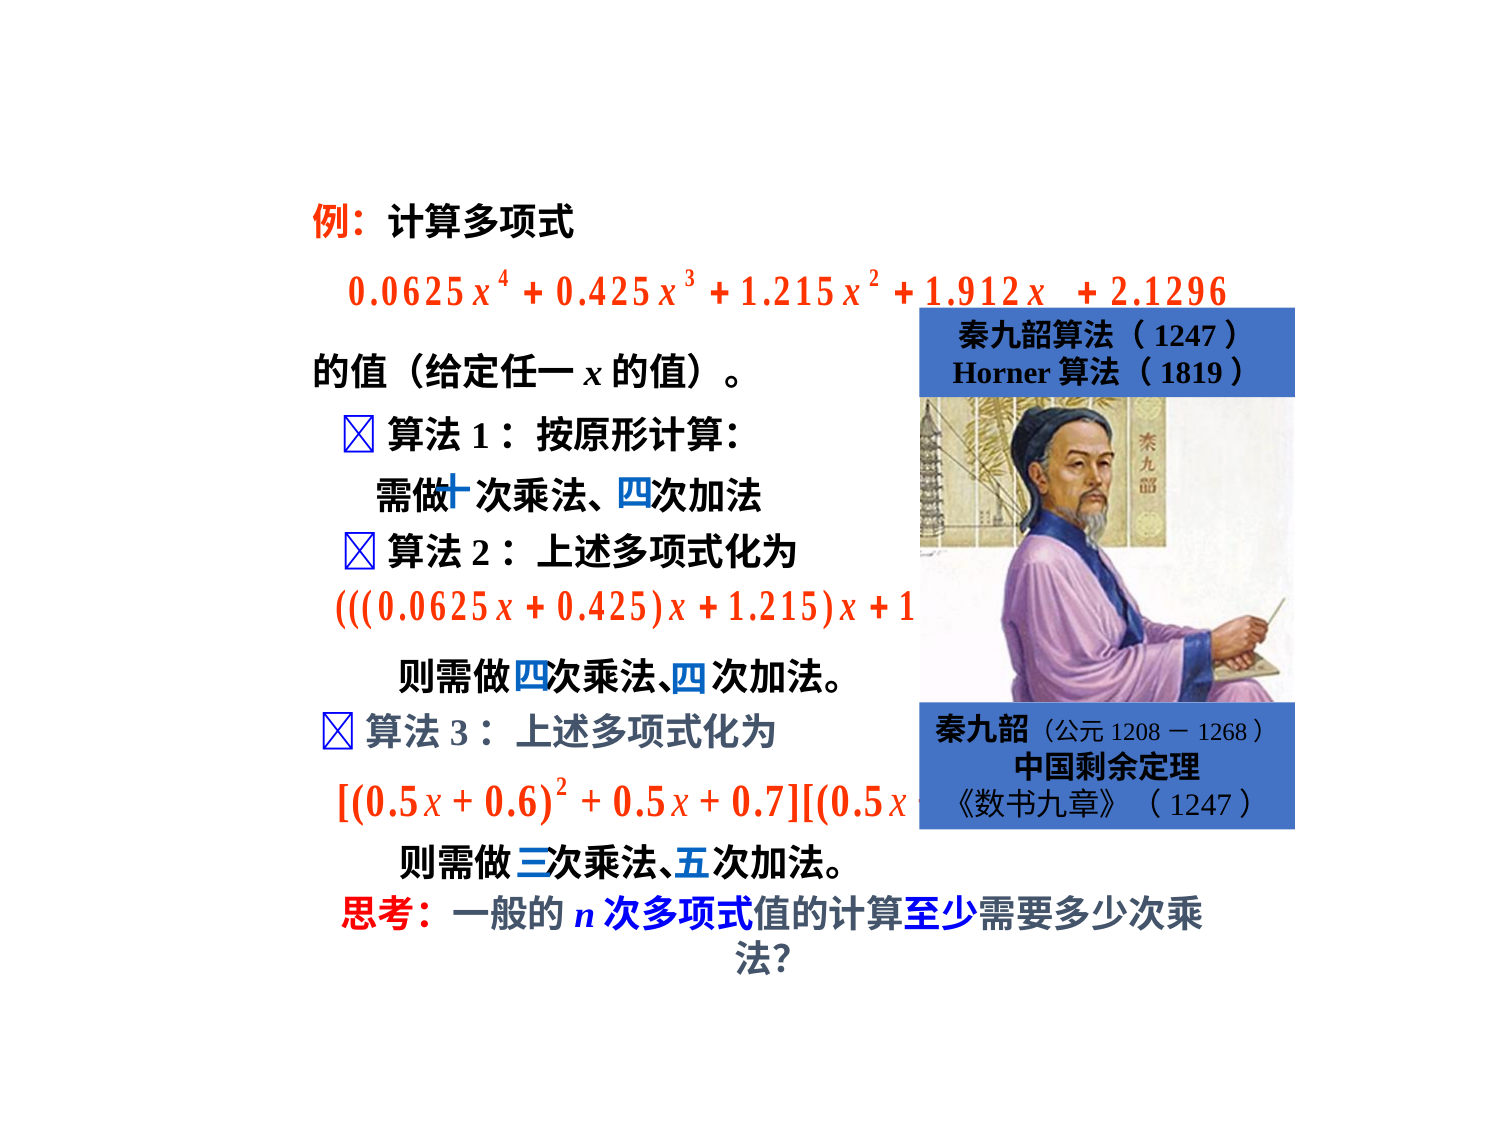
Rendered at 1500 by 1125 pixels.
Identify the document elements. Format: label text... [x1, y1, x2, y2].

text_box 四 [498, 644, 560, 695]
text_box 思考：一般的n次多项式值的计算至少需要多少次乘法？ [307, 899, 1238, 971]
text_box 则需做 次乘法、 次加法。 [324, 831, 501, 892]
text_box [333, 766, 1247, 834]
text_box 五 [658, 834, 727, 892]
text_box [295, 190, 1238, 402]
text_box 四 [655, 648, 723, 695]
title 算法2：上述多项式化为 [326, 547, 916, 590]
text_box 算法3：上述多项式化为 [253, 695, 843, 767]
text_box 则需做 次乘法、 次加法。 [323, 645, 498, 695]
list 算法1：按原形计算： 需做 次乘法、 次加法 [325, 408, 919, 547]
text_box 三 [501, 834, 562, 892]
text_box 则需做 次乘法、 次加法。 [560, 645, 877, 706]
text_box 四 [601, 461, 662, 522]
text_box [330, 580, 919, 636]
text_box 十 [419, 460, 487, 521]
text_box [919, 307, 1295, 831]
text_box 则需做 次乘法、 次加法。 [562, 834, 658, 892]
text_box 则需做 次乘法、 次加法。 [727, 834, 878, 892]
